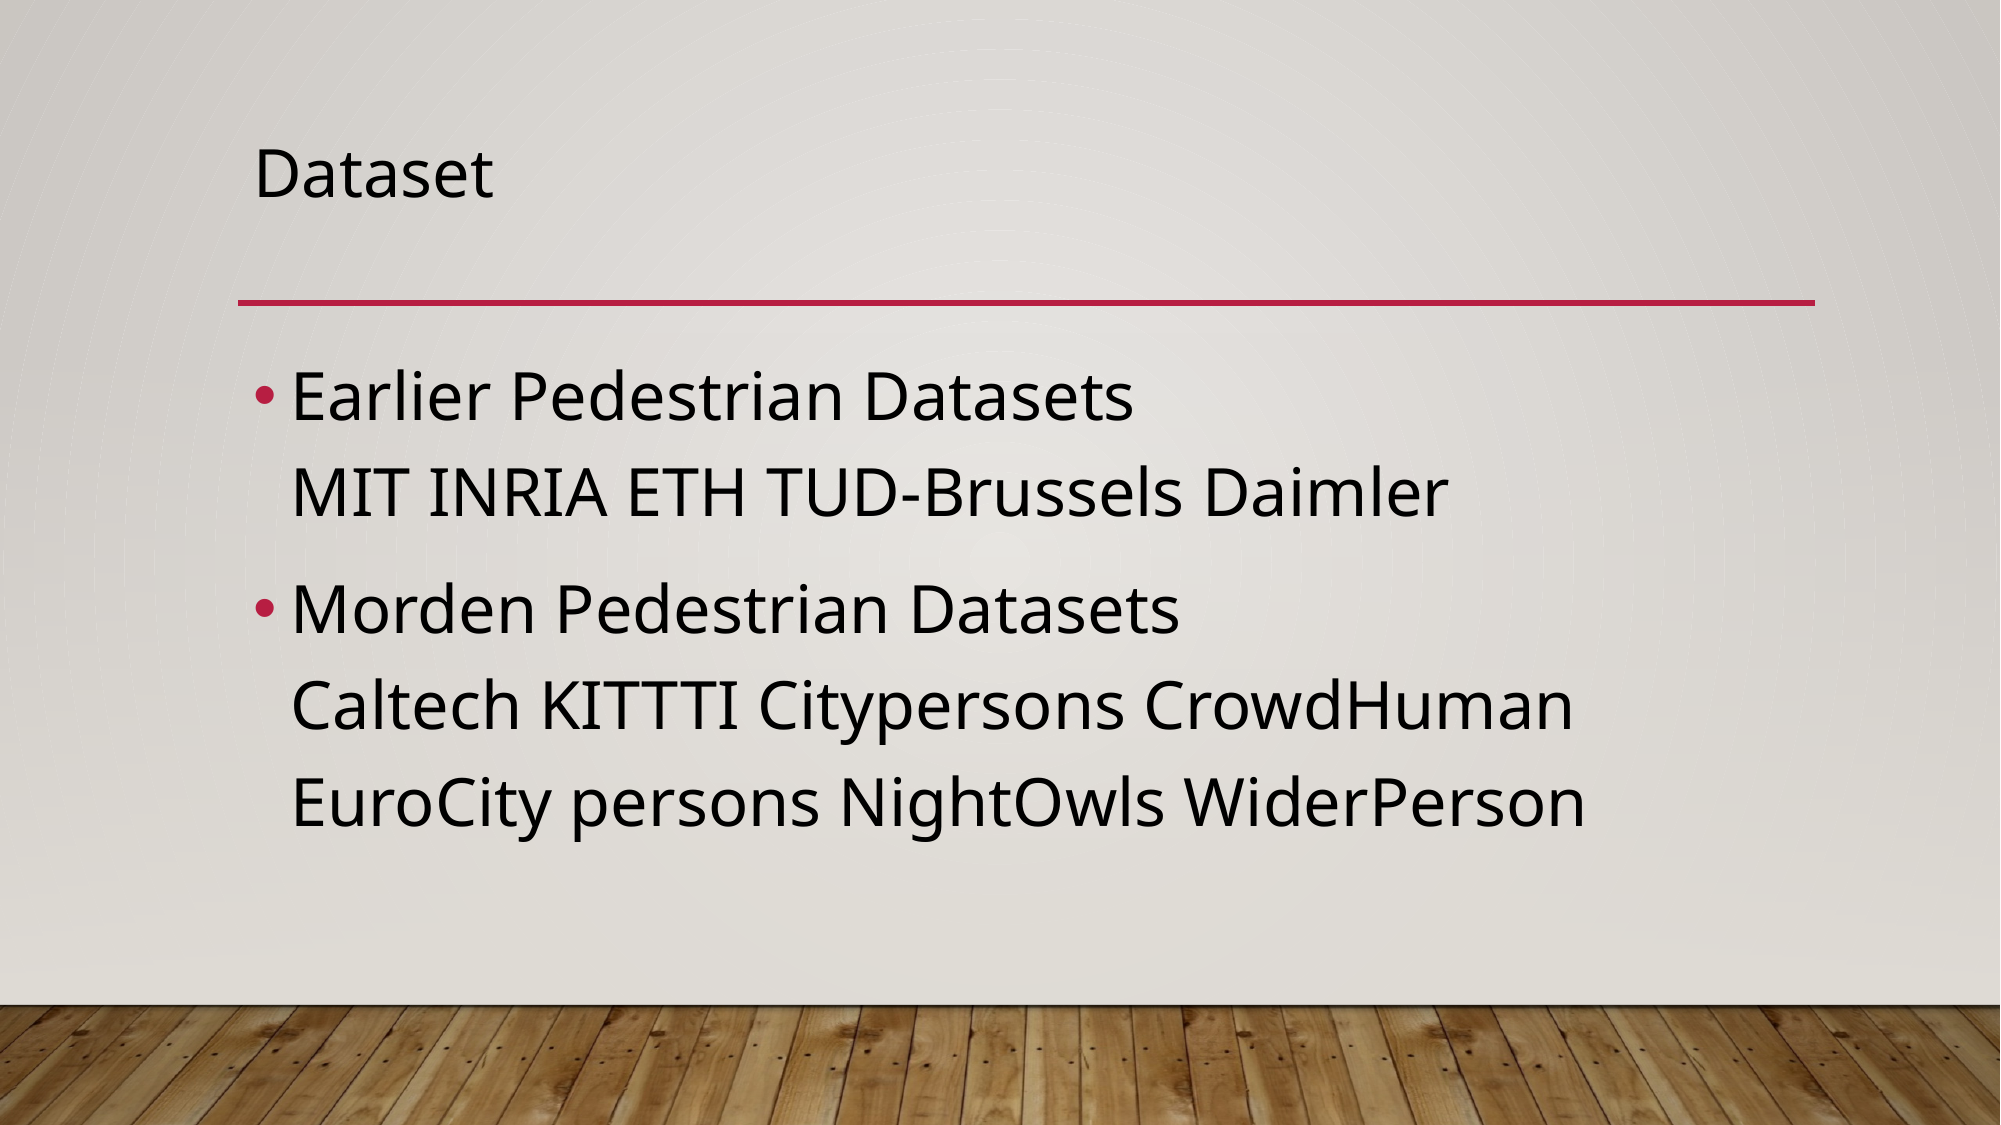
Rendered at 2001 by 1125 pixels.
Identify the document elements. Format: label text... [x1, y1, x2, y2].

list Earlier Pedestrian Datasets MIT INRIA ETH TUD-Brussels Daimler Morden Pedestrian Datasets Caltech KITTTI Citypersons CrowdHuman EuroCity persons NightOwls WiderPerson [238, 330, 1814, 897]
picture [0, 1005, 2000, 1125]
title Dataset [238, 131, 1814, 305]
